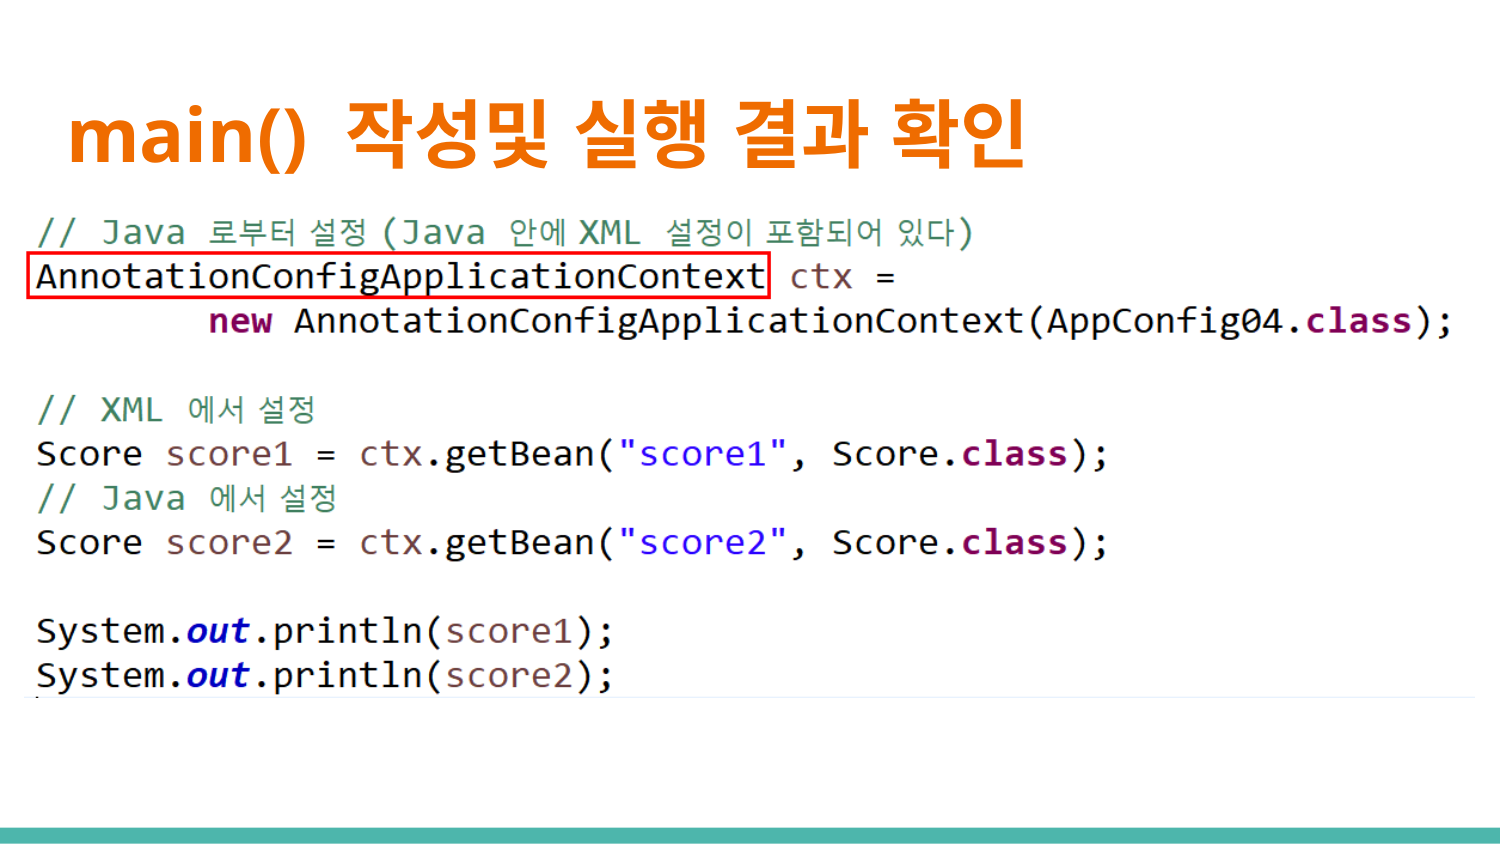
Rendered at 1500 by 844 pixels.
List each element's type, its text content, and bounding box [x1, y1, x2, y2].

title main() 작성및 실행 결과 확인 [51, 72, 1449, 189]
picture [24, 201, 1476, 698]
